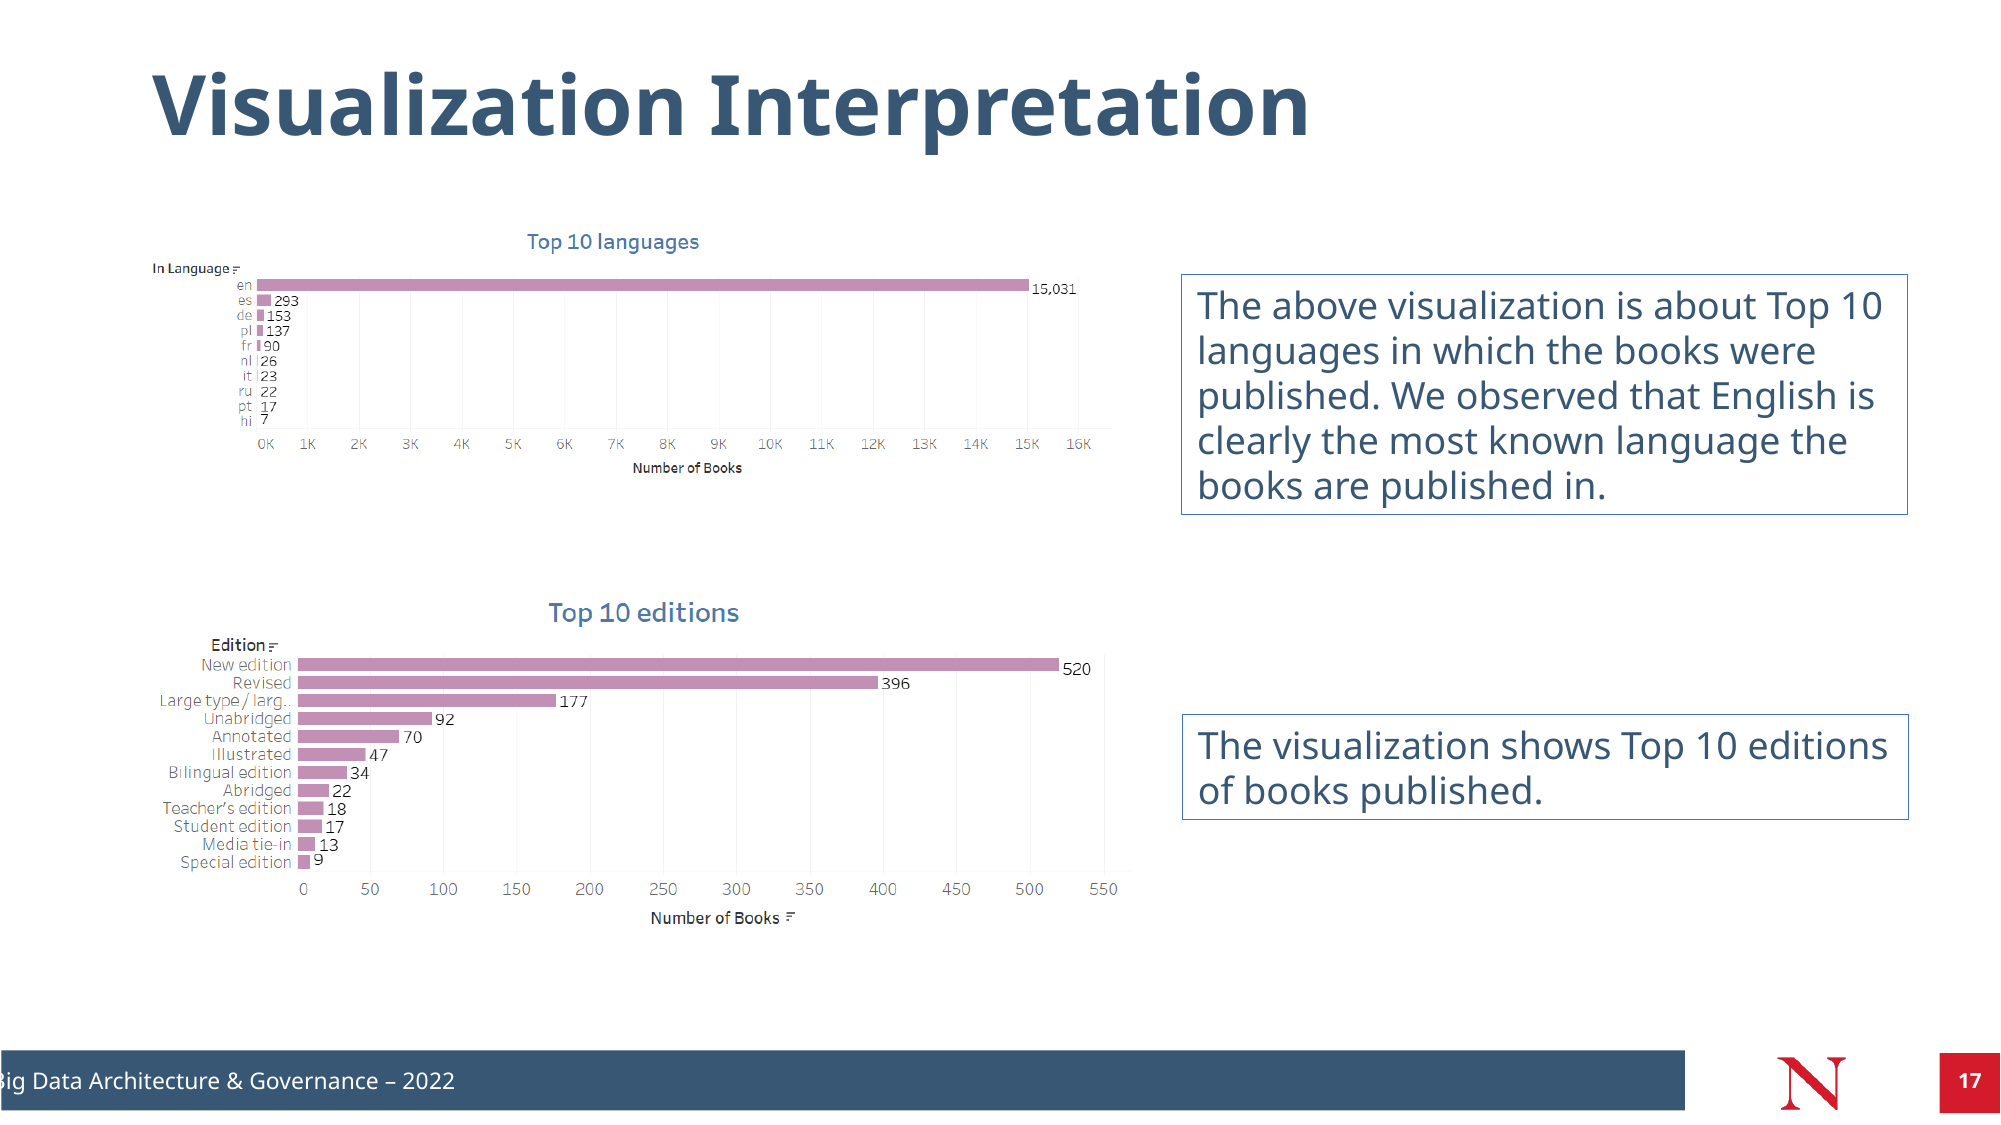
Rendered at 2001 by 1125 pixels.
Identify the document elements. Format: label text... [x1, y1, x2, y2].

picture [137, 217, 1113, 480]
text_box The visualization shows Top 10 editions of books published. [1182, 714, 1909, 820]
picture [155, 592, 1131, 942]
text_box [155, 176, 1922, 957]
title Visualization Interpretation [137, 0, 1863, 217]
text_box The above visualization is about Top 10 languages in which the books were published. We observed that English is clearly the most known language the books are published in. [1181, 274, 1908, 515]
picture [1766, 1038, 1857, 1125]
